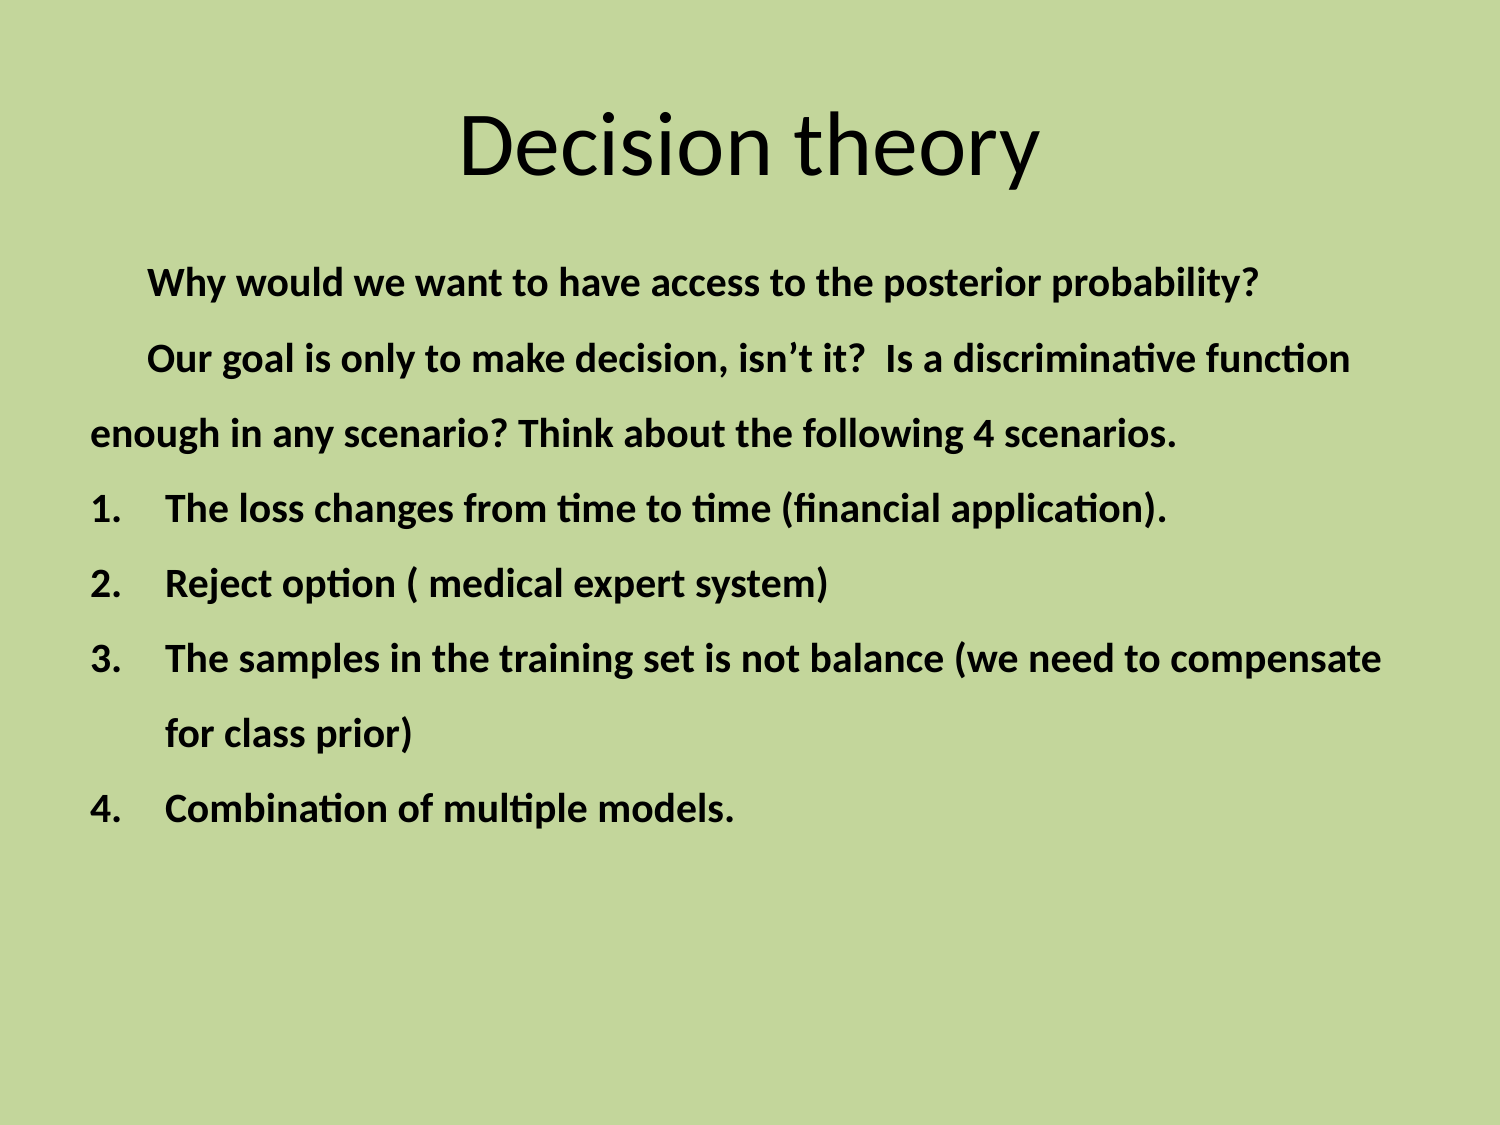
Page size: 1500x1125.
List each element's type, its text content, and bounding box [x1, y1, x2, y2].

list Why would we want to have access to the posterior probability? Our goal is only to make decision, isn’t it? Is a discriminative function enough in any scenario? Think about the following 4 scenarios. The loss changes from time to time (financial application). Reject option ( medical expert system) The samples in the training set is not balance (we need to compensate for class prior) Combination of multiple models. [75, 222, 1425, 1005]
title Decision theory [75, 45, 1425, 222]
